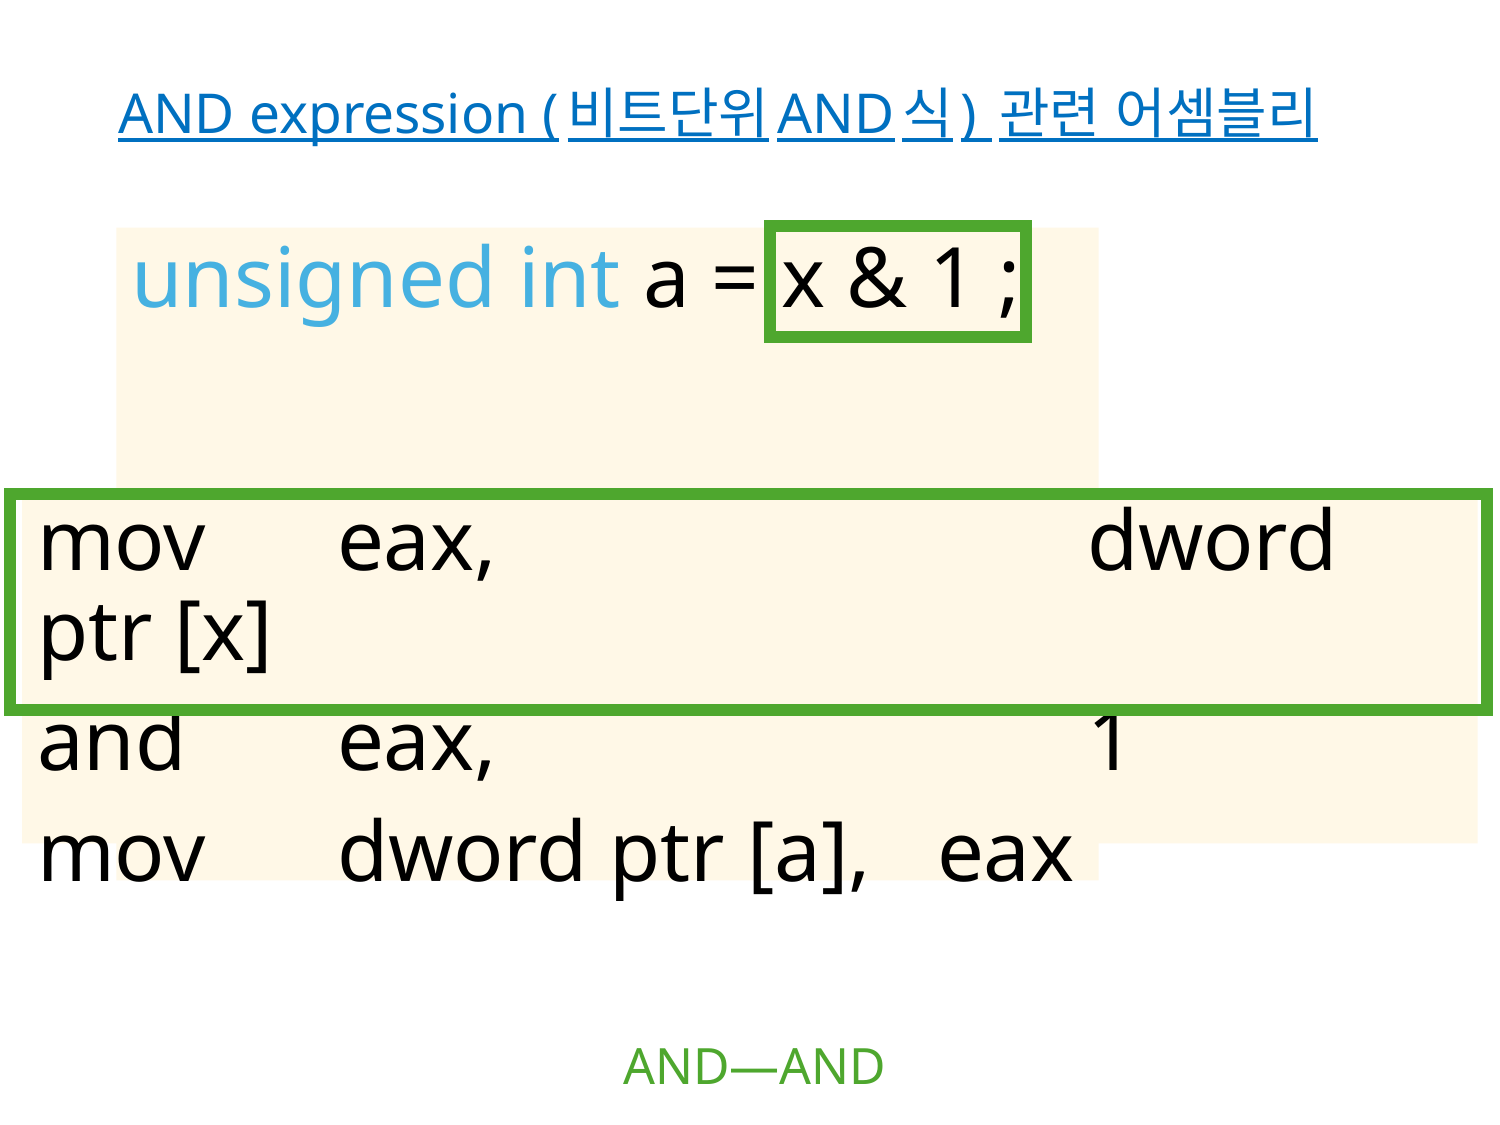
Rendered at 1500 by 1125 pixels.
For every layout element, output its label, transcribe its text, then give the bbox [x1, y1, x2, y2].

list unsigned int a = x & 1 ; [116, 227, 1099, 490]
list unsigned int a = x & 1 ; [116, 844, 1099, 881]
title AND expression (비트단위AND식) 관련 어셈블리 [103, 59, 1458, 172]
text_box AND—AND [22, 1027, 1488, 1102]
text_box mov eax, dword ptr [x] and eax, 1 mov dword ptr [a], eax [22, 712, 1478, 844]
text_box [768, 224, 1028, 339]
text_box [8, 493, 1489, 712]
